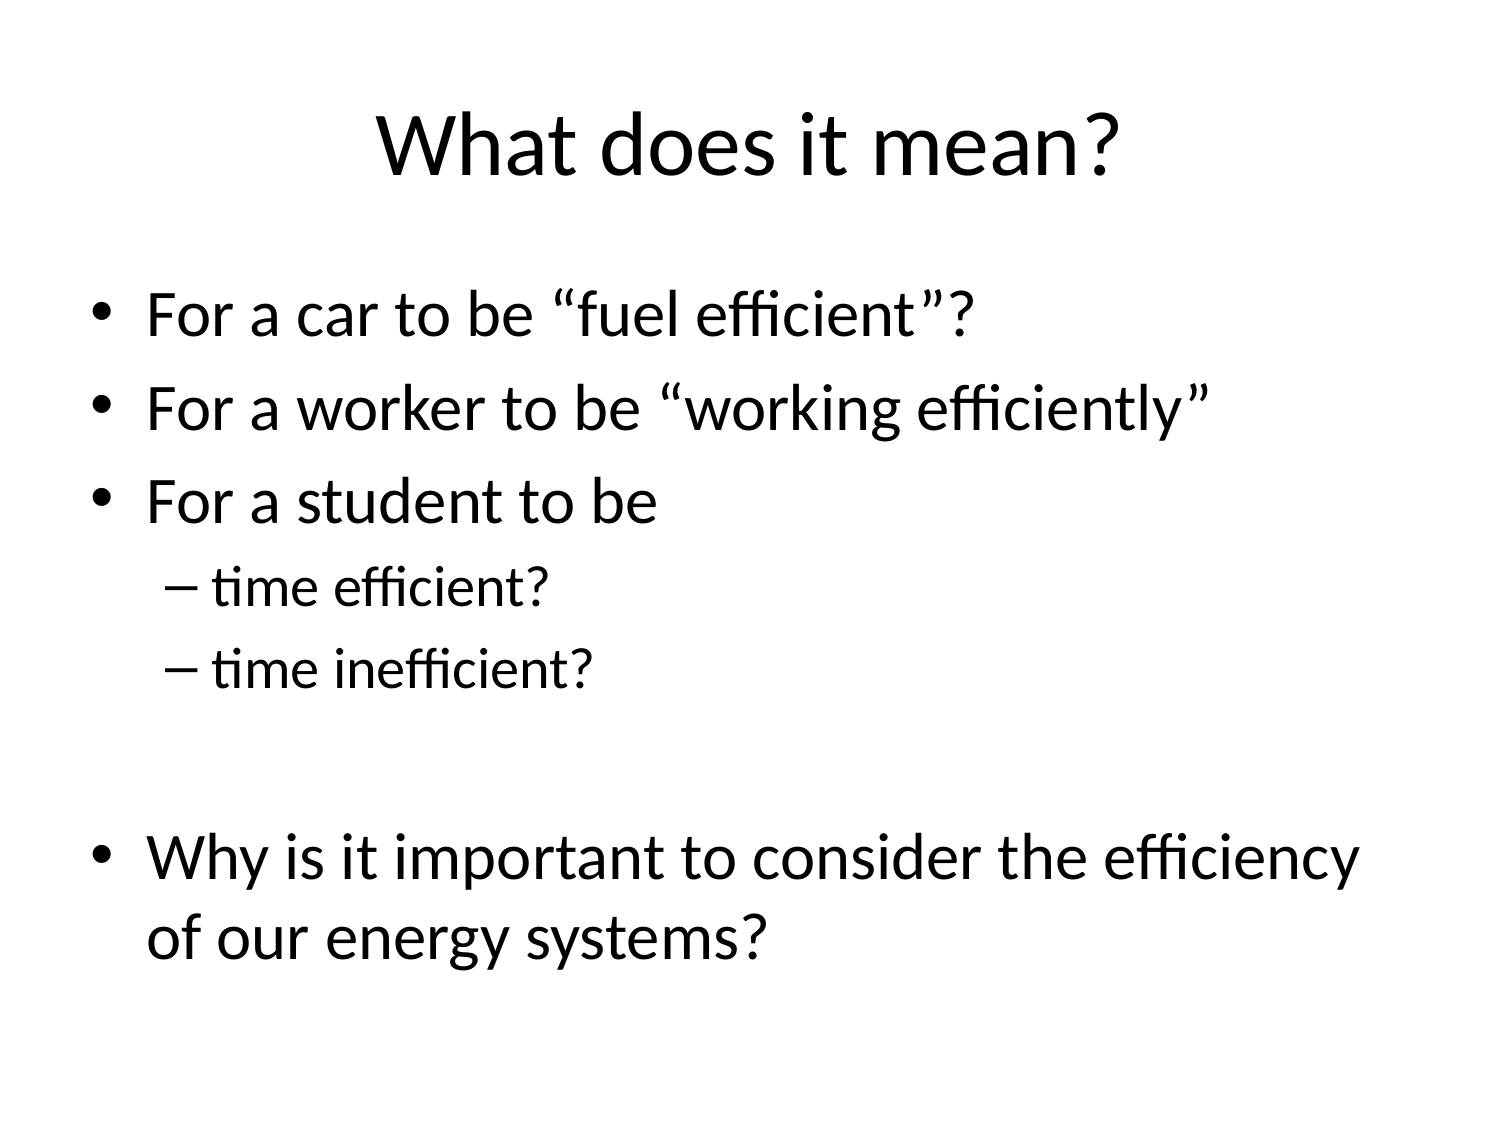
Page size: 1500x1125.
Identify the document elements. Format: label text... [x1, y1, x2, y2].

title What does it mean? [75, 45, 1425, 233]
list For a car to be “fuel efficient”? For a worker to be “working efficiently” For a student to be time efficient? time inefficient? Why is it important to consider the efficiency of our energy systems? [75, 262, 1425, 1005]
